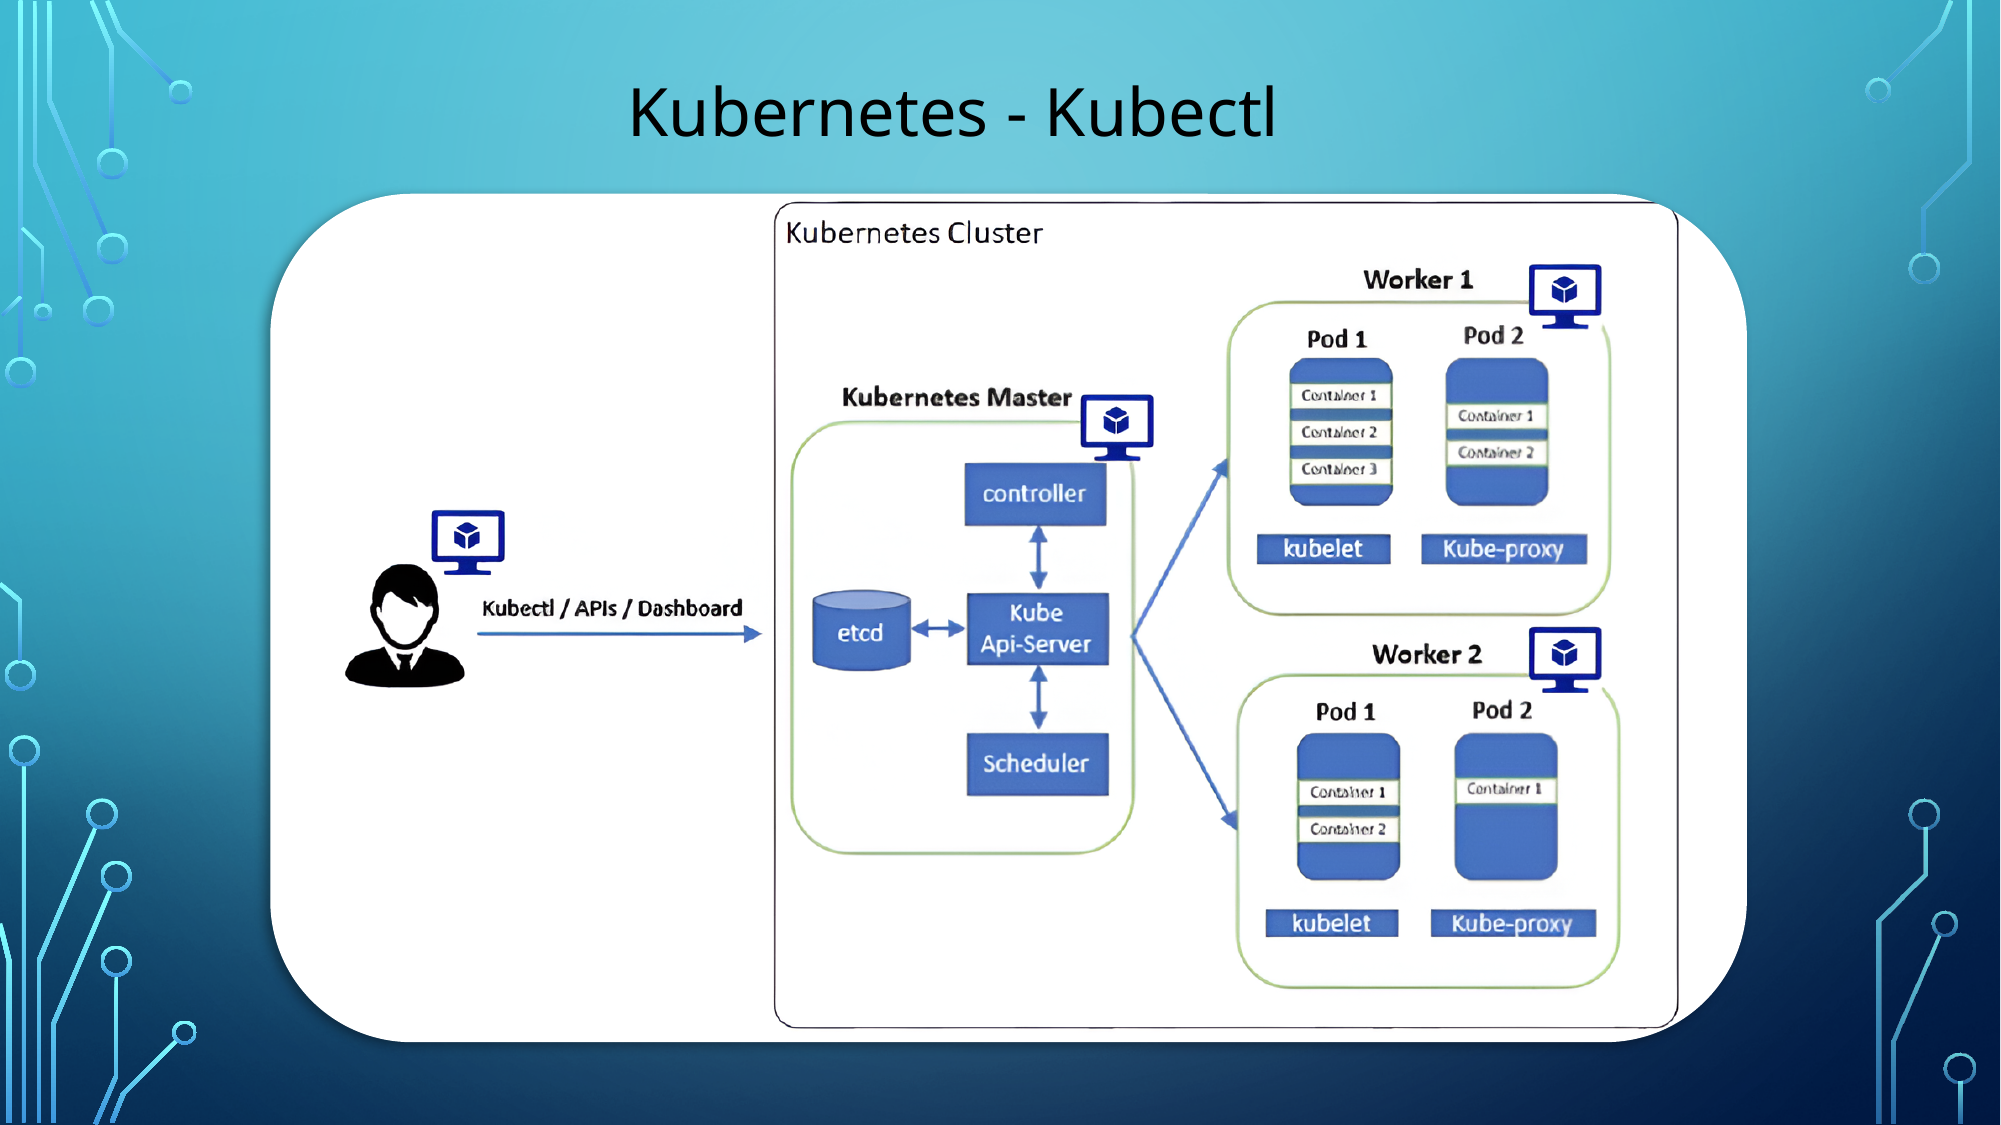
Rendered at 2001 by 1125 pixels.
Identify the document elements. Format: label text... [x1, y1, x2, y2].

text_box Kubernetes - Kubectl [558, 45, 1349, 189]
picture [270, 193, 1748, 1043]
